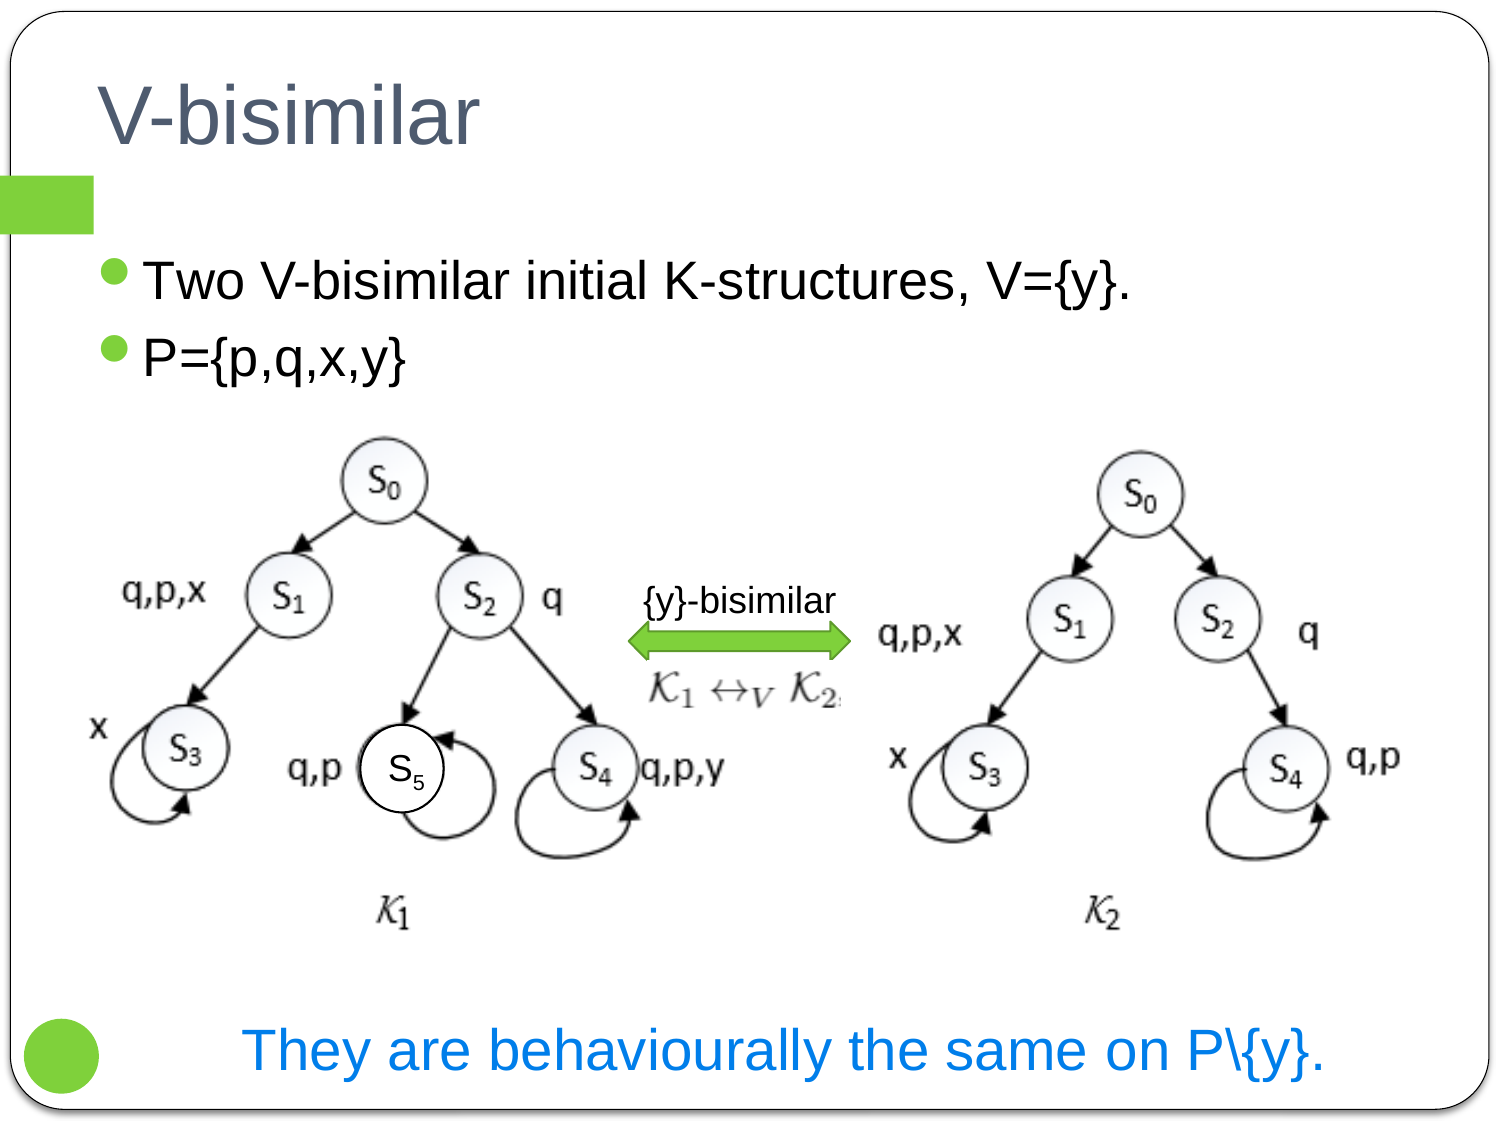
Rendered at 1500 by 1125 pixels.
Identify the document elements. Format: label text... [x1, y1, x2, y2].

text_box They are behaviourally the same on P\{y}. [210, 1004, 1343, 1089]
picture [81, 432, 1416, 944]
title V-bisimilar [81, 44, 1454, 177]
list Two V-bisimilar initial K-structures, V={y}. P={p,q,x,y} [81, 237, 1454, 988]
slide_number [23, 1018, 99, 1094]
